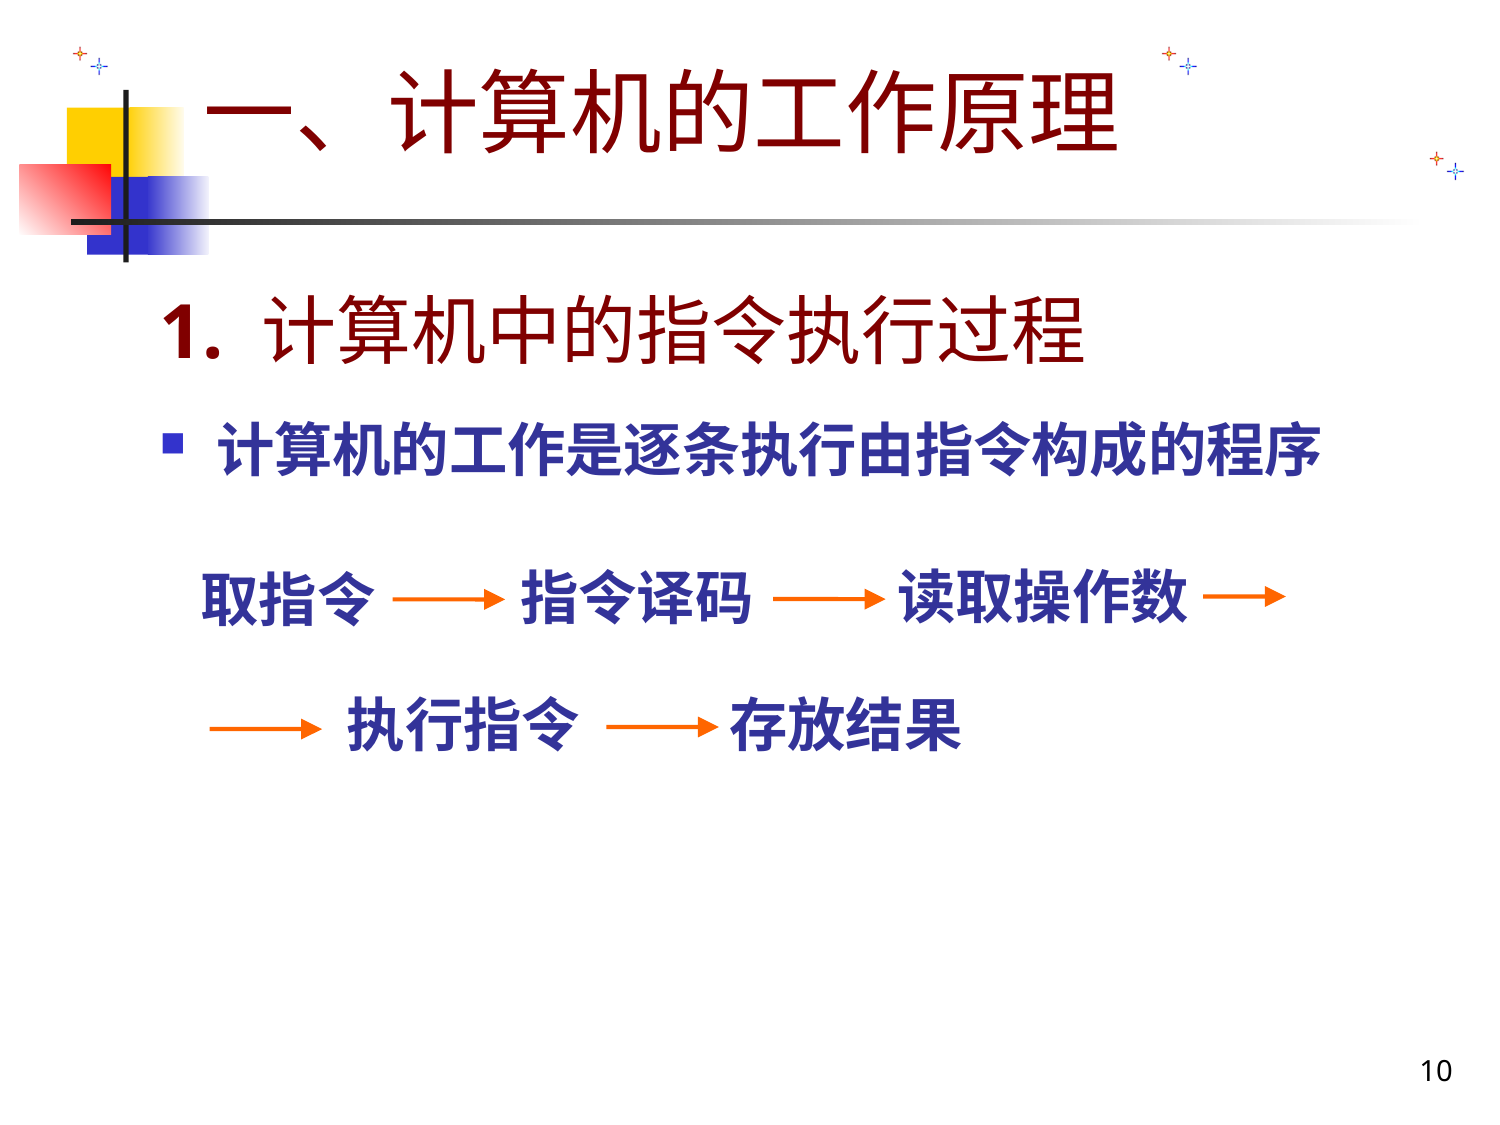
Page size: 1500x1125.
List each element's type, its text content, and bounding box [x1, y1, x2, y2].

text_box [209, 718, 323, 740]
picture [62, 42, 113, 93]
title 1. 计算机中的指令执行过程 [144, 243, 1156, 382]
text_box [606, 716, 714, 738]
text_box 存放结果 [714, 680, 1034, 766]
text_box [777, 588, 882, 610]
text_box 指令译码 [505, 553, 777, 639]
slide_number 10 [1154, 1023, 1468, 1100]
text_box 取指令 [185, 548, 411, 644]
text_box 执行指令 [332, 680, 605, 766]
text_box [1214, 586, 1286, 607]
list 计算机的工作是逐条执行由指令构成的程序 [144, 398, 1420, 504]
text_box [392, 589, 505, 610]
text_box 读取操作数 [882, 552, 1214, 638]
picture [1419, 147, 1469, 198]
text_box 一、计算机的工作原理 [188, 35, 1468, 173]
